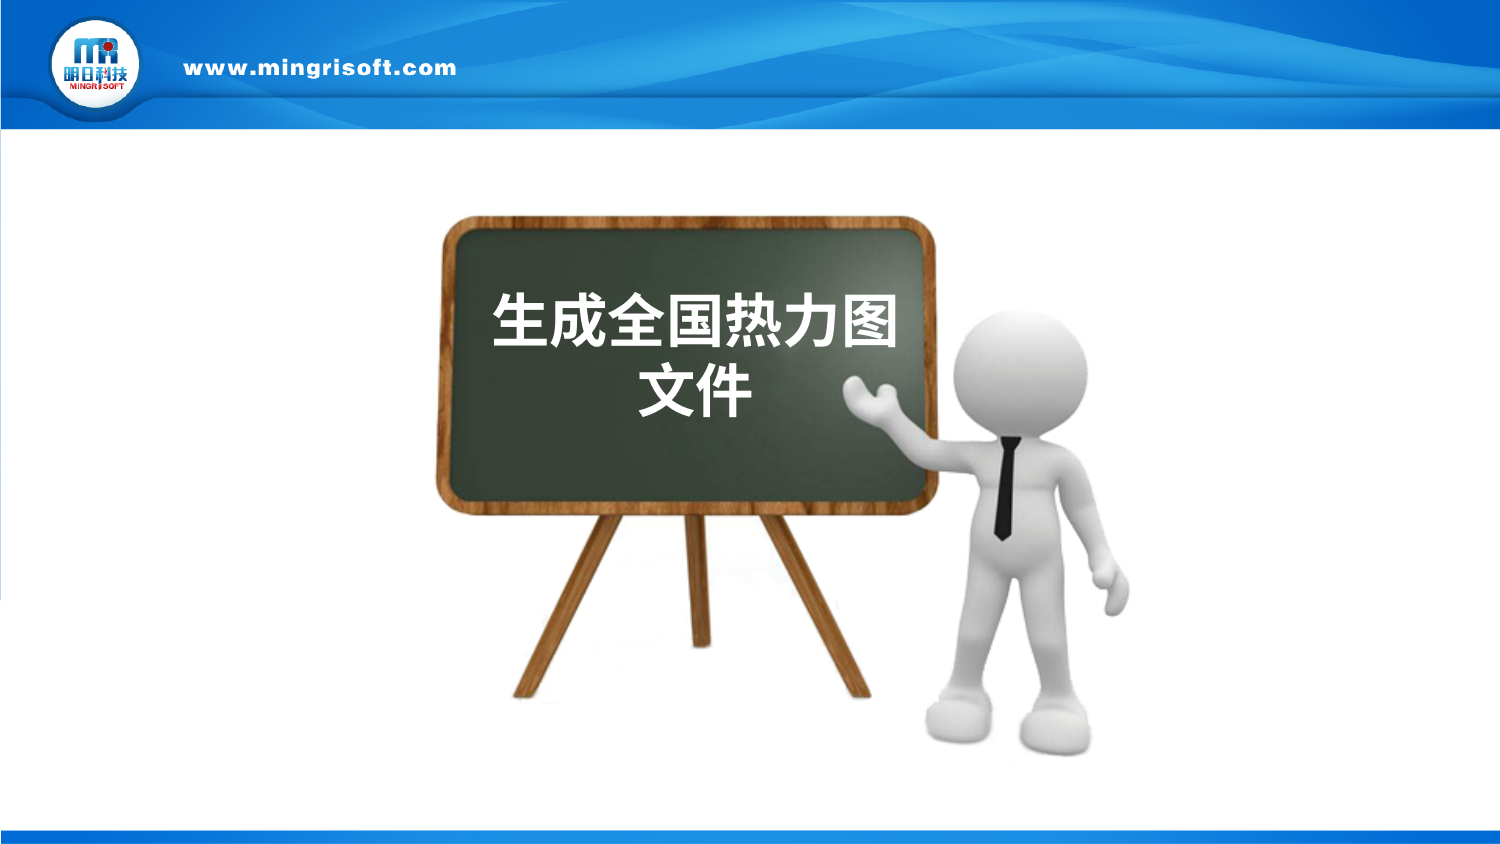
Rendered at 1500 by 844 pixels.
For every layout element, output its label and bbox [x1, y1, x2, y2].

picture [0, 0, 1500, 844]
text_box [324, 138, 1223, 812]
